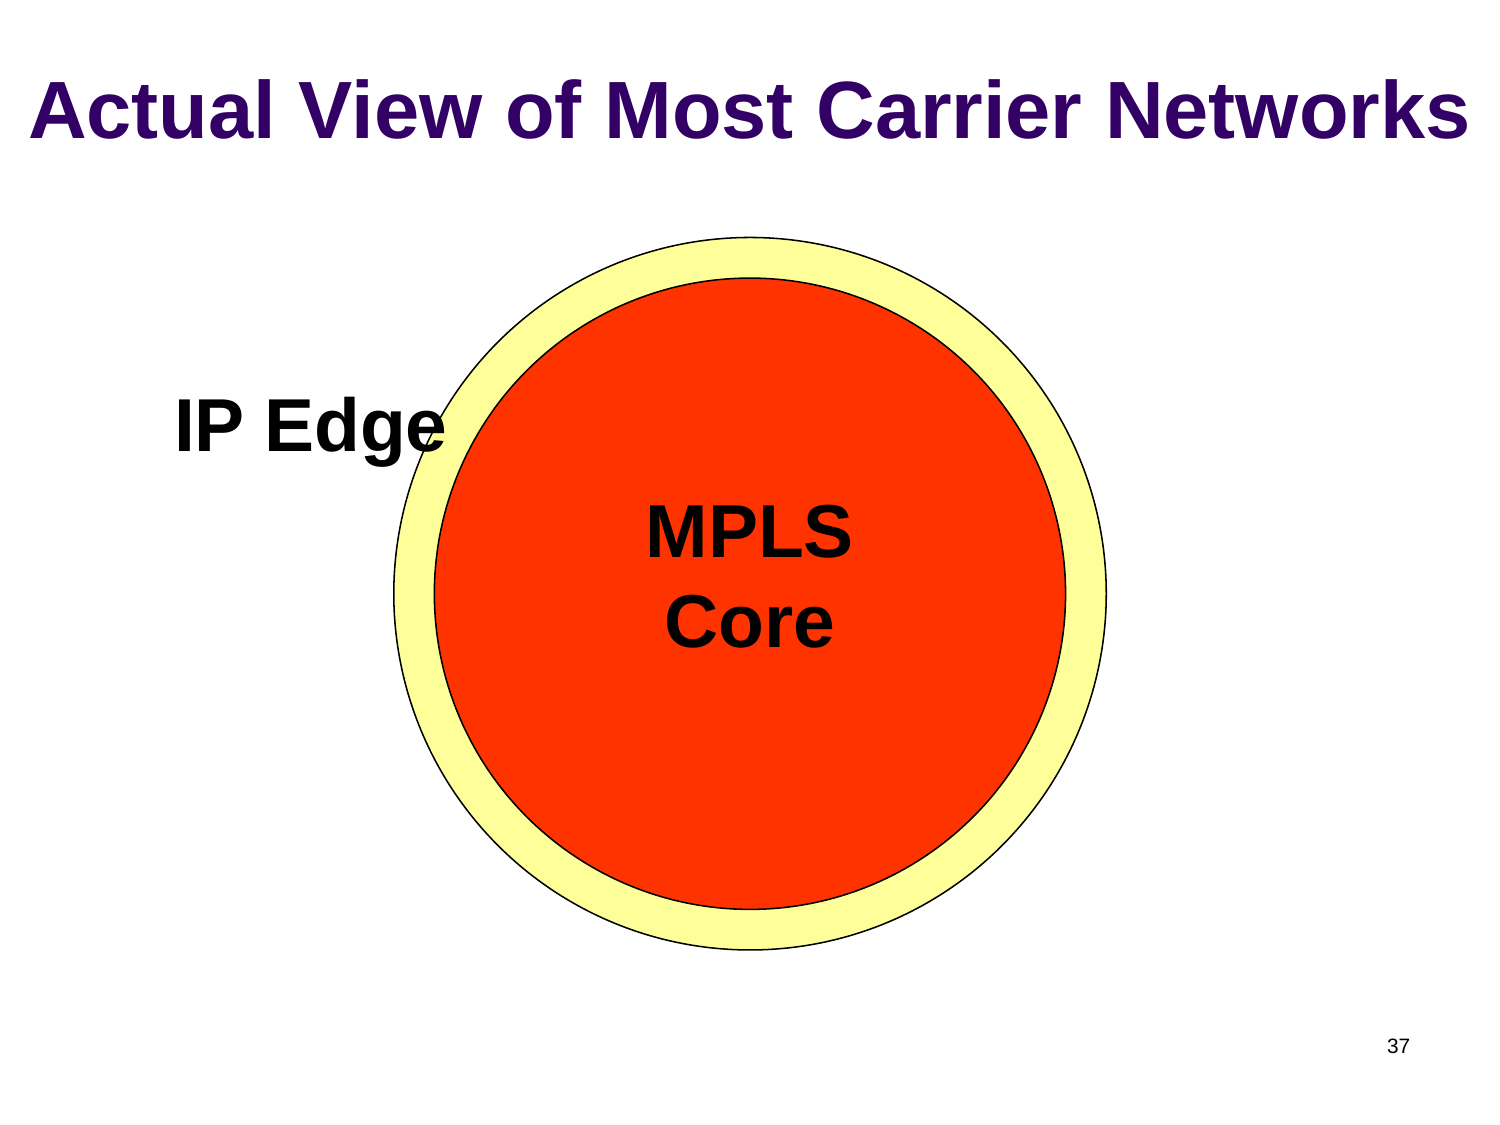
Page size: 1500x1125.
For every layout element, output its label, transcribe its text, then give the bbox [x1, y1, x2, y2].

text_box MPLS Core [562, 474, 938, 670]
text_box [393, 237, 1107, 950]
text_box IP Edge [123, 368, 499, 474]
title Actual View of Most Carrier Networks [0, 20, 1500, 163]
slide_number 37 [1074, 1024, 1426, 1101]
text_box [434, 278, 1066, 910]
